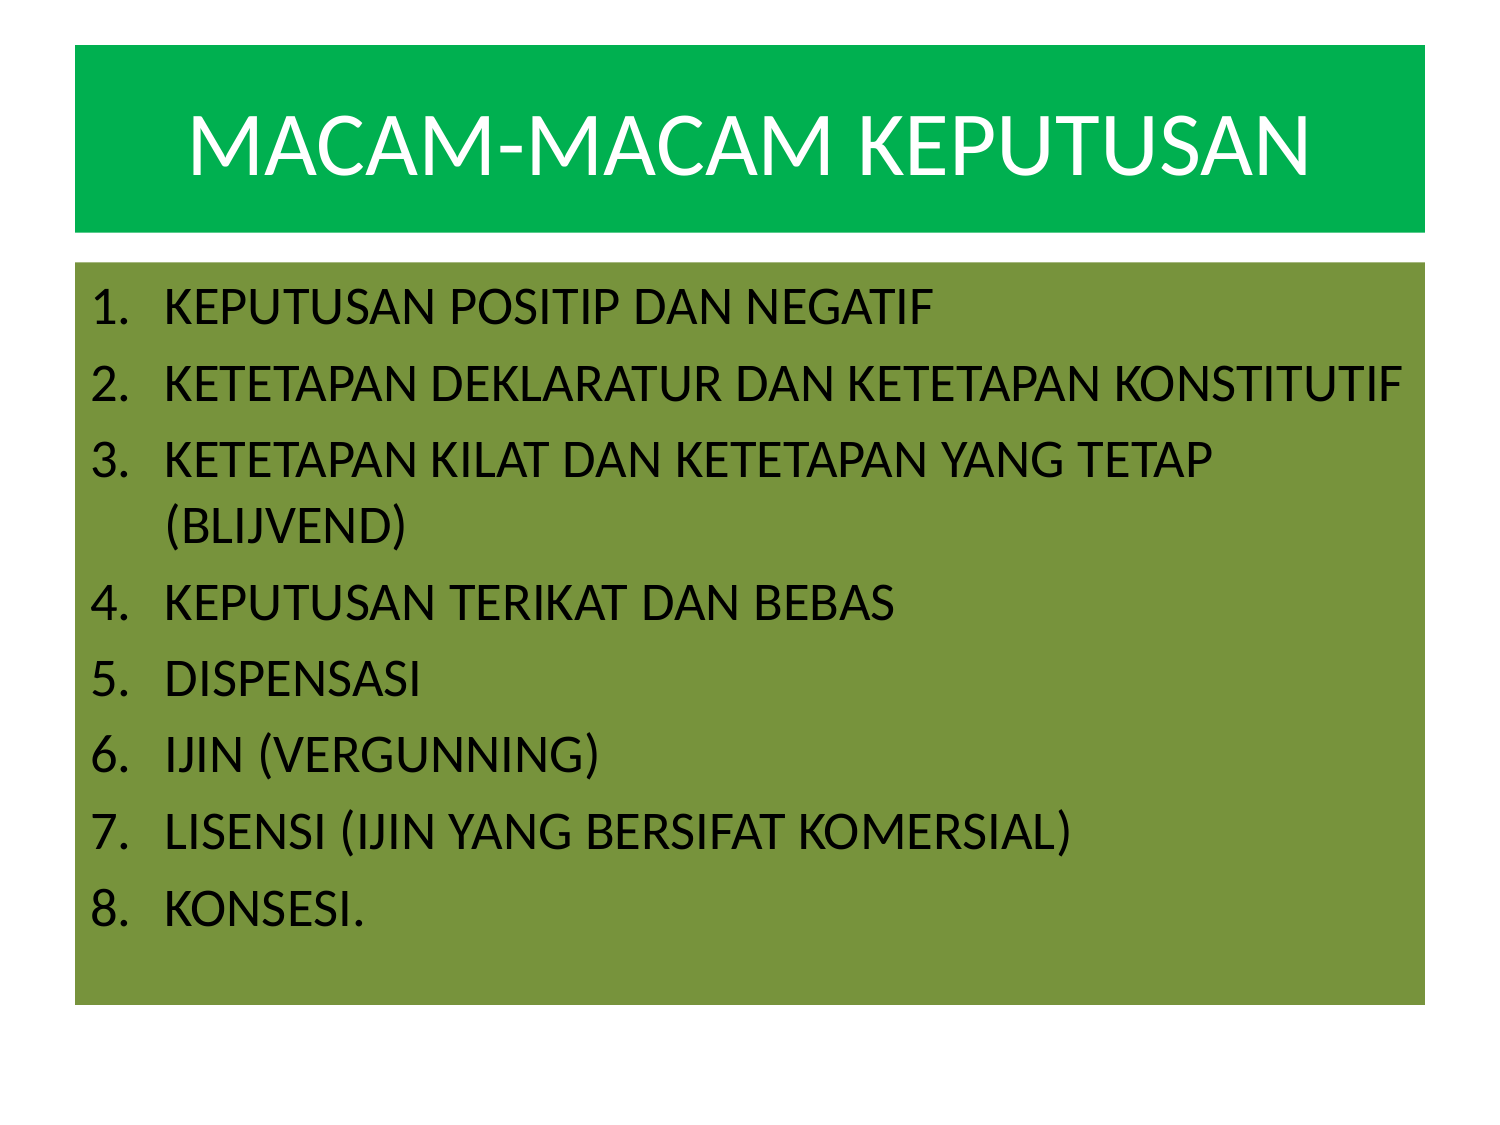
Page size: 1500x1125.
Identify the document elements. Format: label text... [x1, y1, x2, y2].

title MACAM-MACAM KEPUTUSAN [75, 45, 1425, 233]
list KEPUTUSAN POSITIP DAN NEGATIF KETETAPAN DEKLARATUR DAN KETETAPAN KONSTITUTIF KETETAPAN KILAT DAN KETETAPAN YANG TETAP (BLIJVEND) KEPUTUSAN TERIKAT DAN BEBAS DISPENSASI IJIN (VERGUNNING) LISENSI (IJIN YANG BERSIFAT KOMERSIAL) KONSESI. [75, 262, 1425, 1005]
